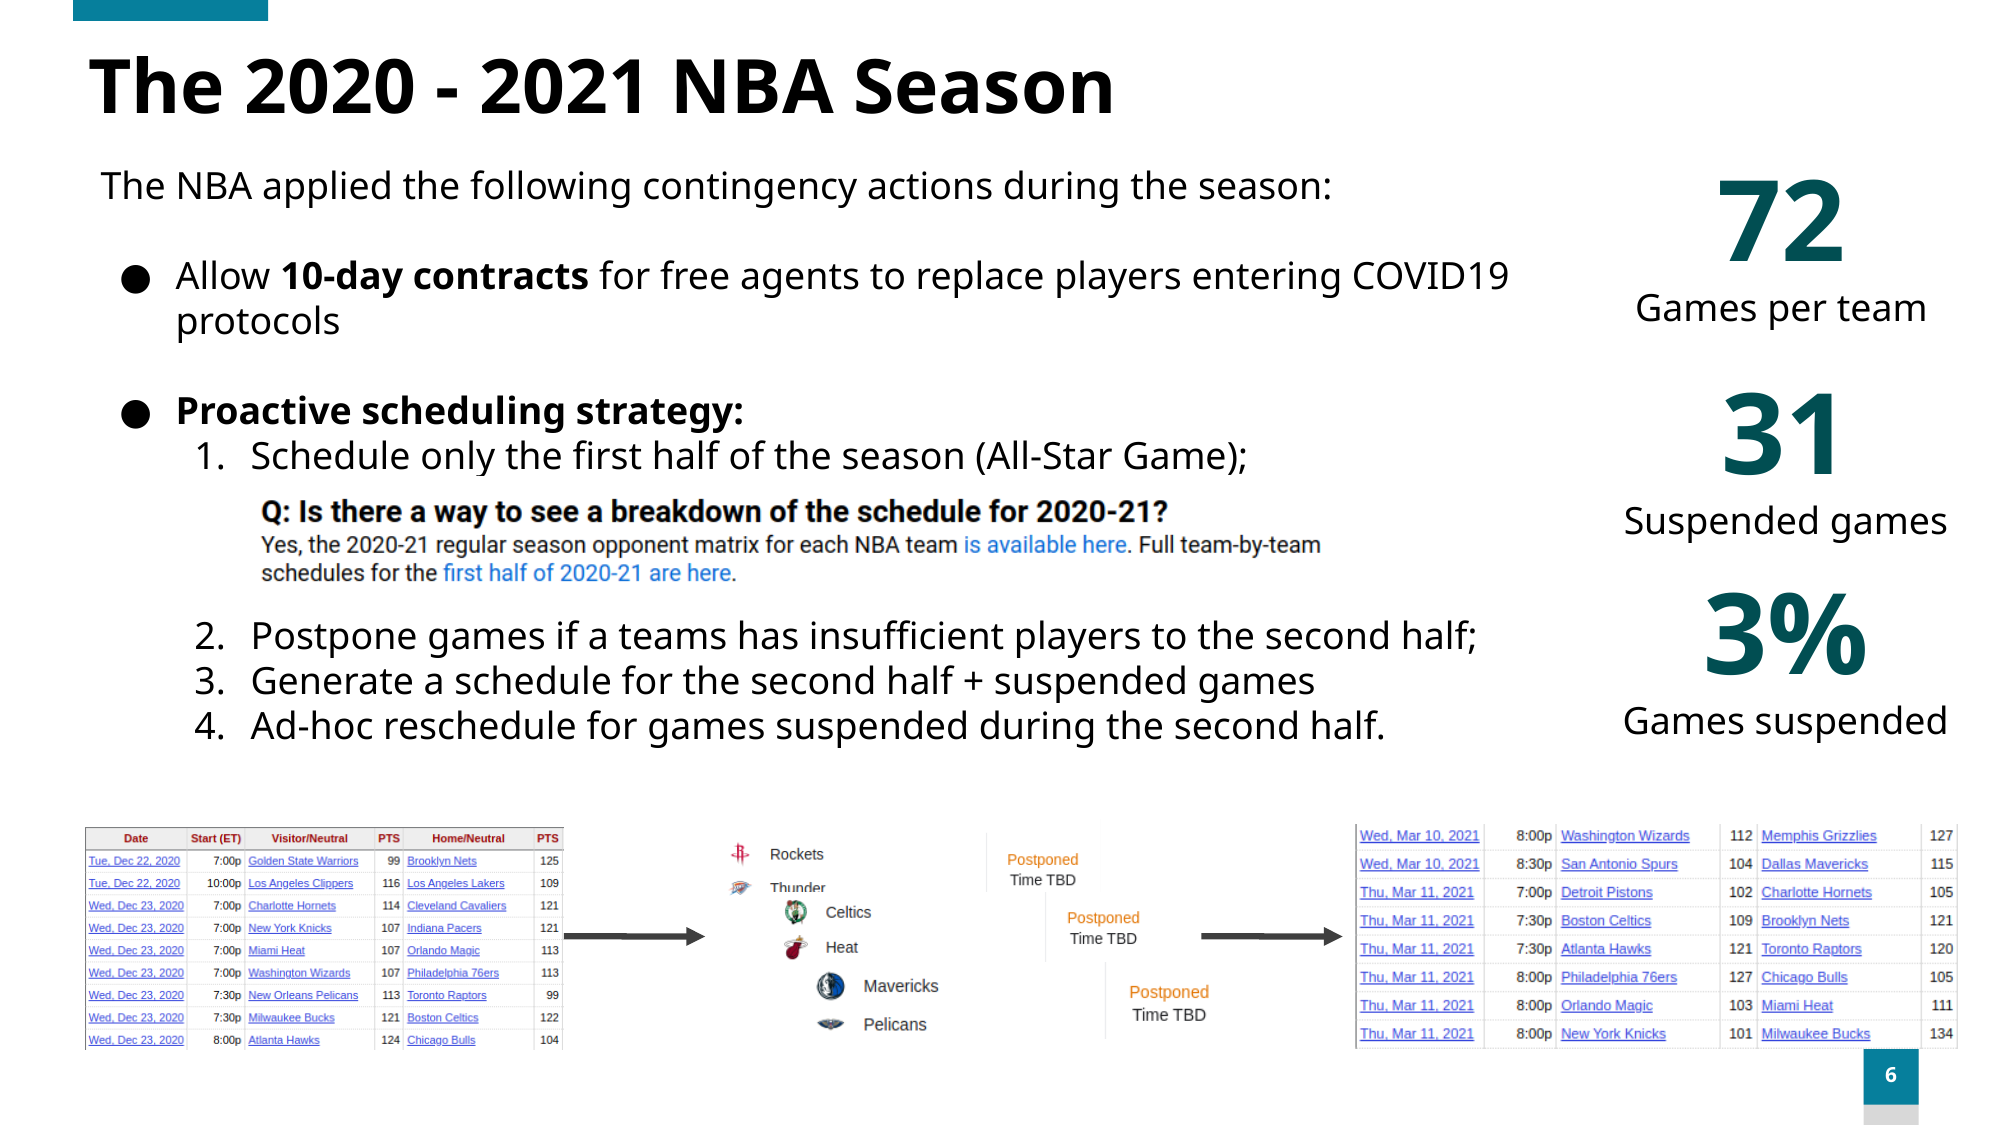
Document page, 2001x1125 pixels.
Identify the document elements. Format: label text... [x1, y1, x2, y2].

picture [722, 818, 1217, 1039]
title The 2020 - 2021 NBA Season [73, 0, 1395, 192]
picture [1353, 824, 1958, 1049]
picture [229, 476, 1349, 603]
text_box 31 Suspended games [1596, 354, 1975, 550]
text_box The NBA applied the following contingency actions during the season: Allow 10-day contracts for free agents to replace players entering COVID19 protocols Proactive scheduling strategy: Schedule only the first half of the season (All-Star Game); Postpone games if a teams has insufficient players to the second half; Generate a schedule for the second half + suspended games Ad-hoc reschedule for games suspended during the second half. [85, 154, 1597, 755]
picture [83, 823, 565, 1050]
text_box 72 Games per team [1609, 141, 1954, 337]
text_box 3% Games suspended [1596, 554, 1975, 750]
